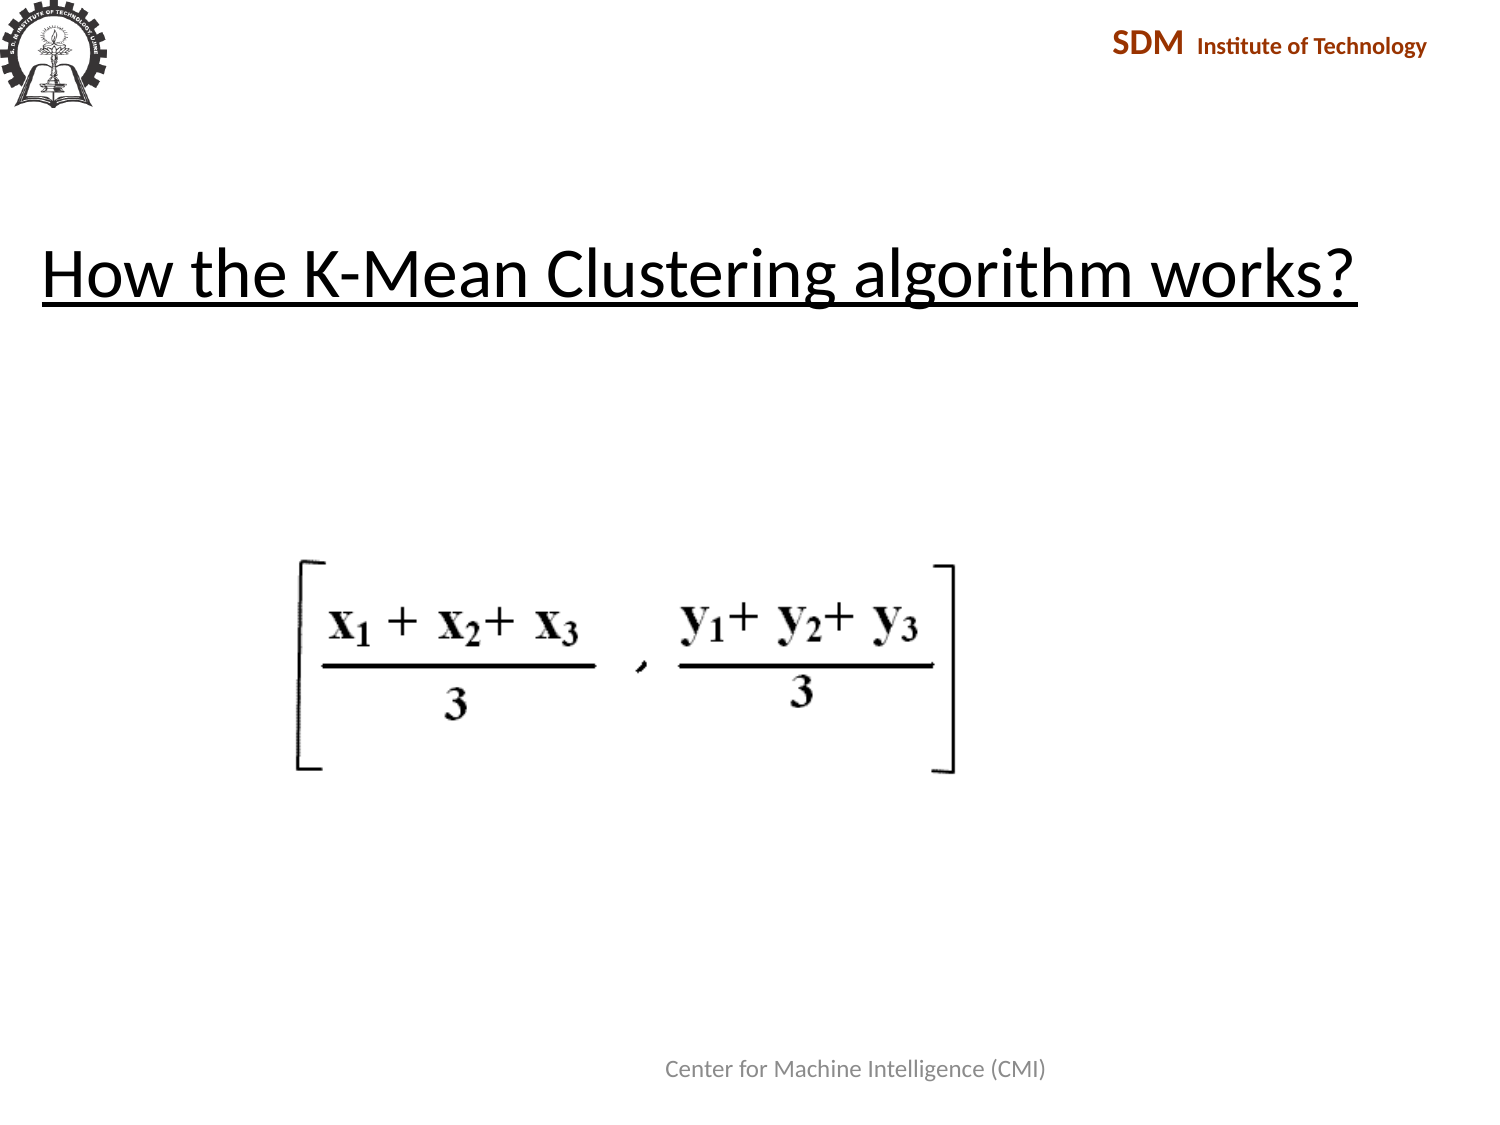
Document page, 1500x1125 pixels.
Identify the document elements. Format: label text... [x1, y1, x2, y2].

picture [287, 549, 963, 782]
picture [0, 0, 107, 108]
footer Center for Machine Intelligence (CMI) [474, 1037, 1238, 1098]
title How the K-Mean Clustering algorithm works? [24, 174, 1375, 363]
